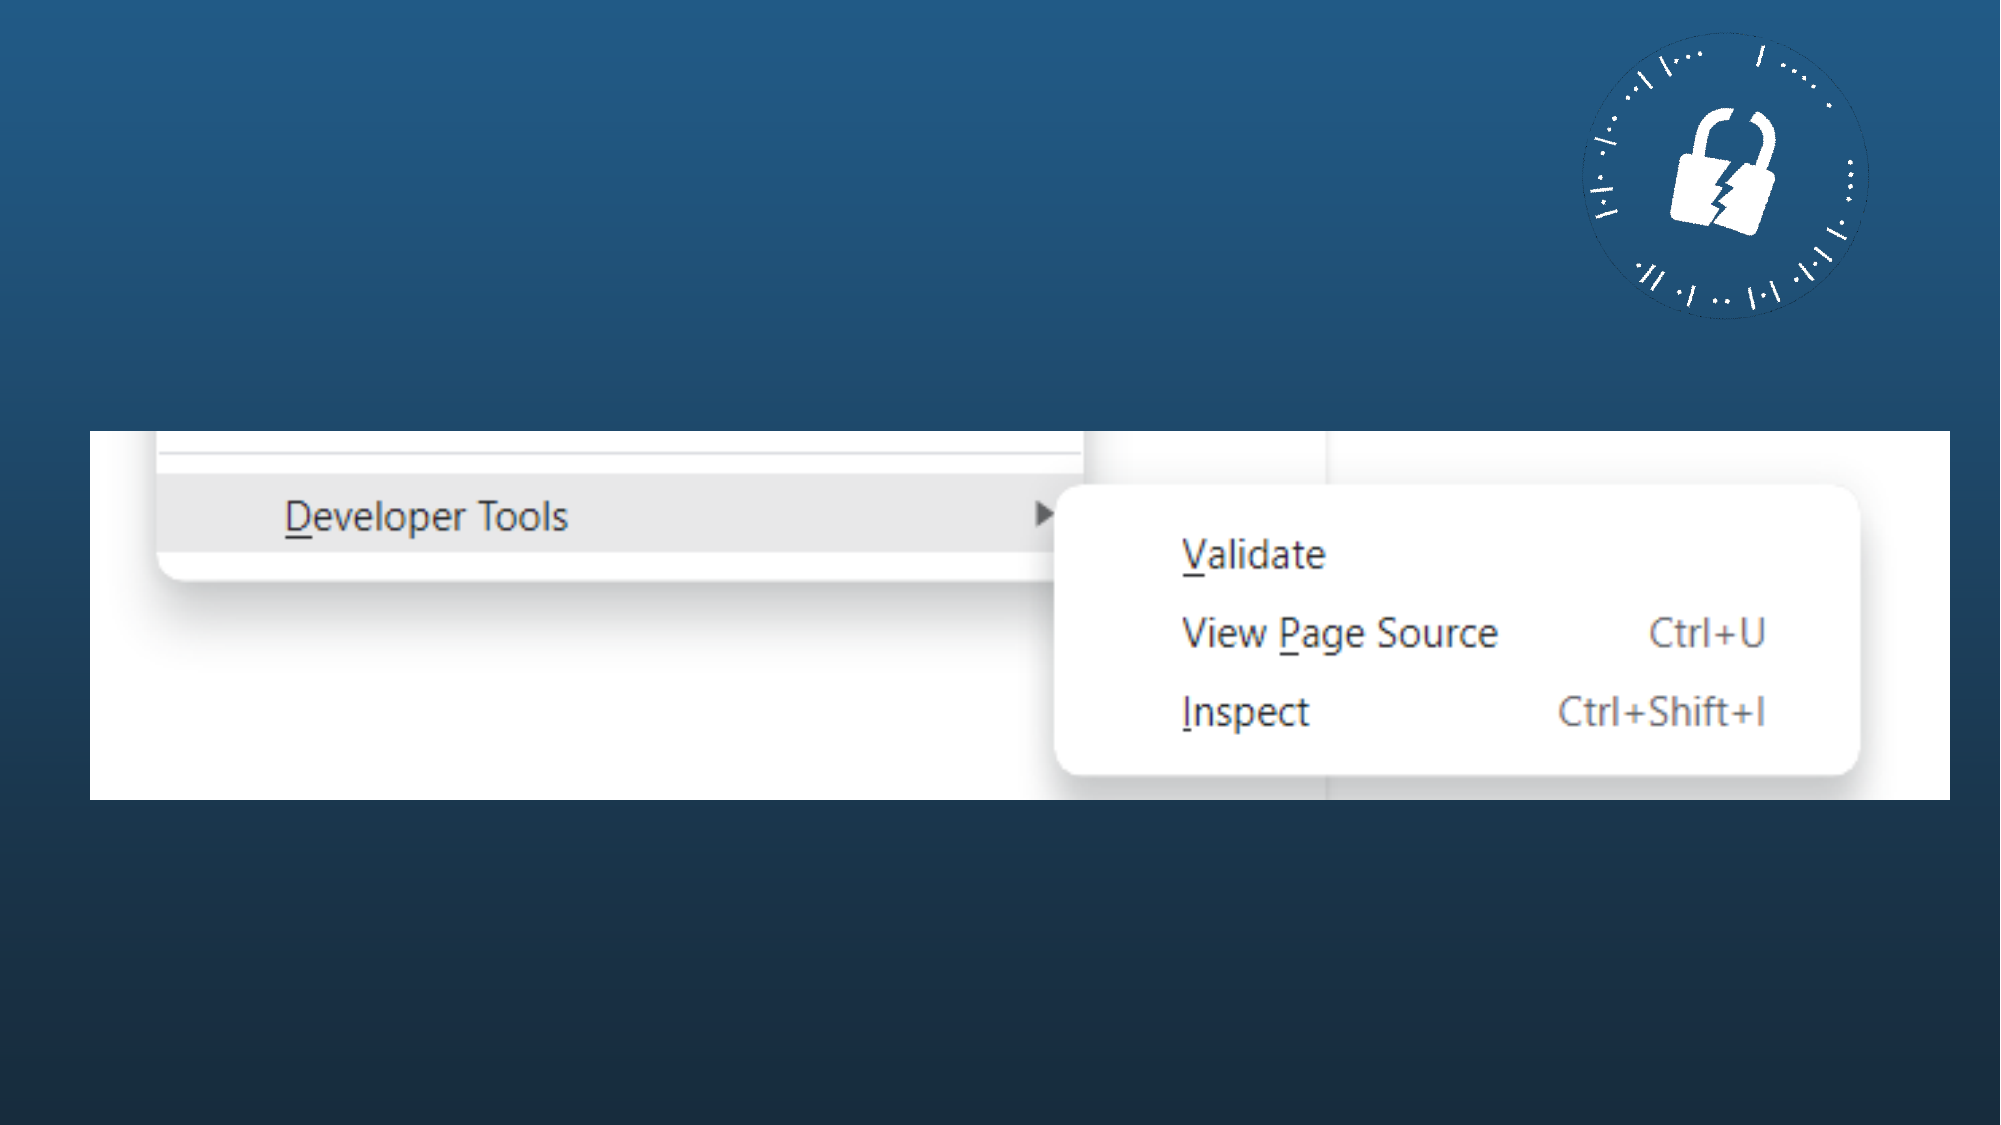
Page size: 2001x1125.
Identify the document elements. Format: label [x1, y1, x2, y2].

list [90, 431, 1951, 800]
picture [0, 0, 2000, 1125]
